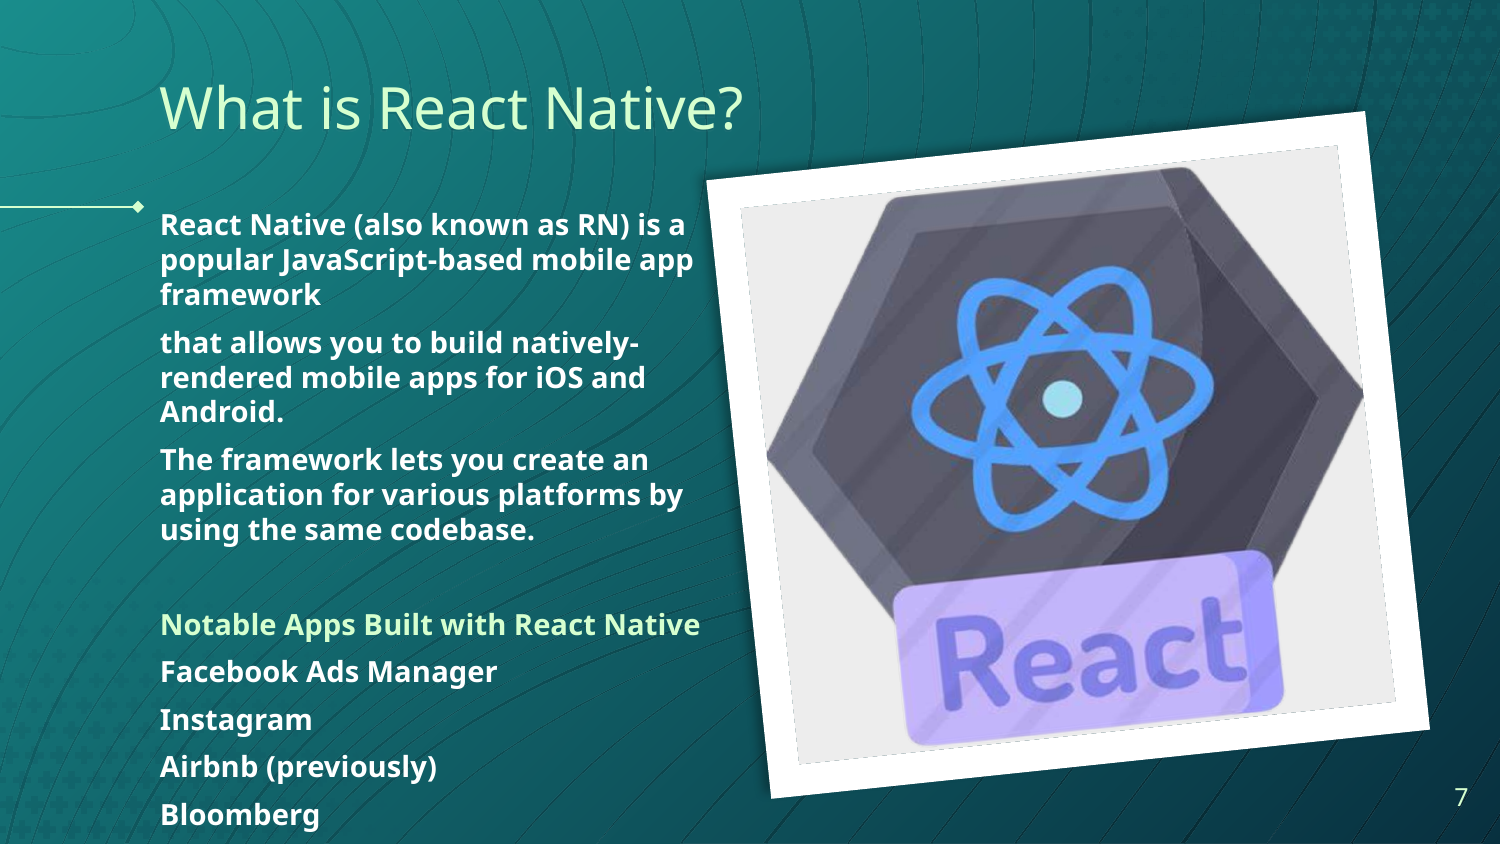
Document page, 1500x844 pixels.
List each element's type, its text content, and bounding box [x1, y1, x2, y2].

list React Native (also known as RN) is a popular JavaScript-based mobile app framework that allows you to build natively-rendered mobile apps for iOS and Android. The framework lets you create an application for various platforms by using the same codebase. Notable Apps Built with React Native Facebook Ads Manager Instagram Airbnb (previously) Bloomberg [159, 206, 720, 788]
slide_number 7 [1378, 766, 1469, 832]
picture [741, 146, 1395, 764]
title What is React Native? [159, 78, 1340, 143]
